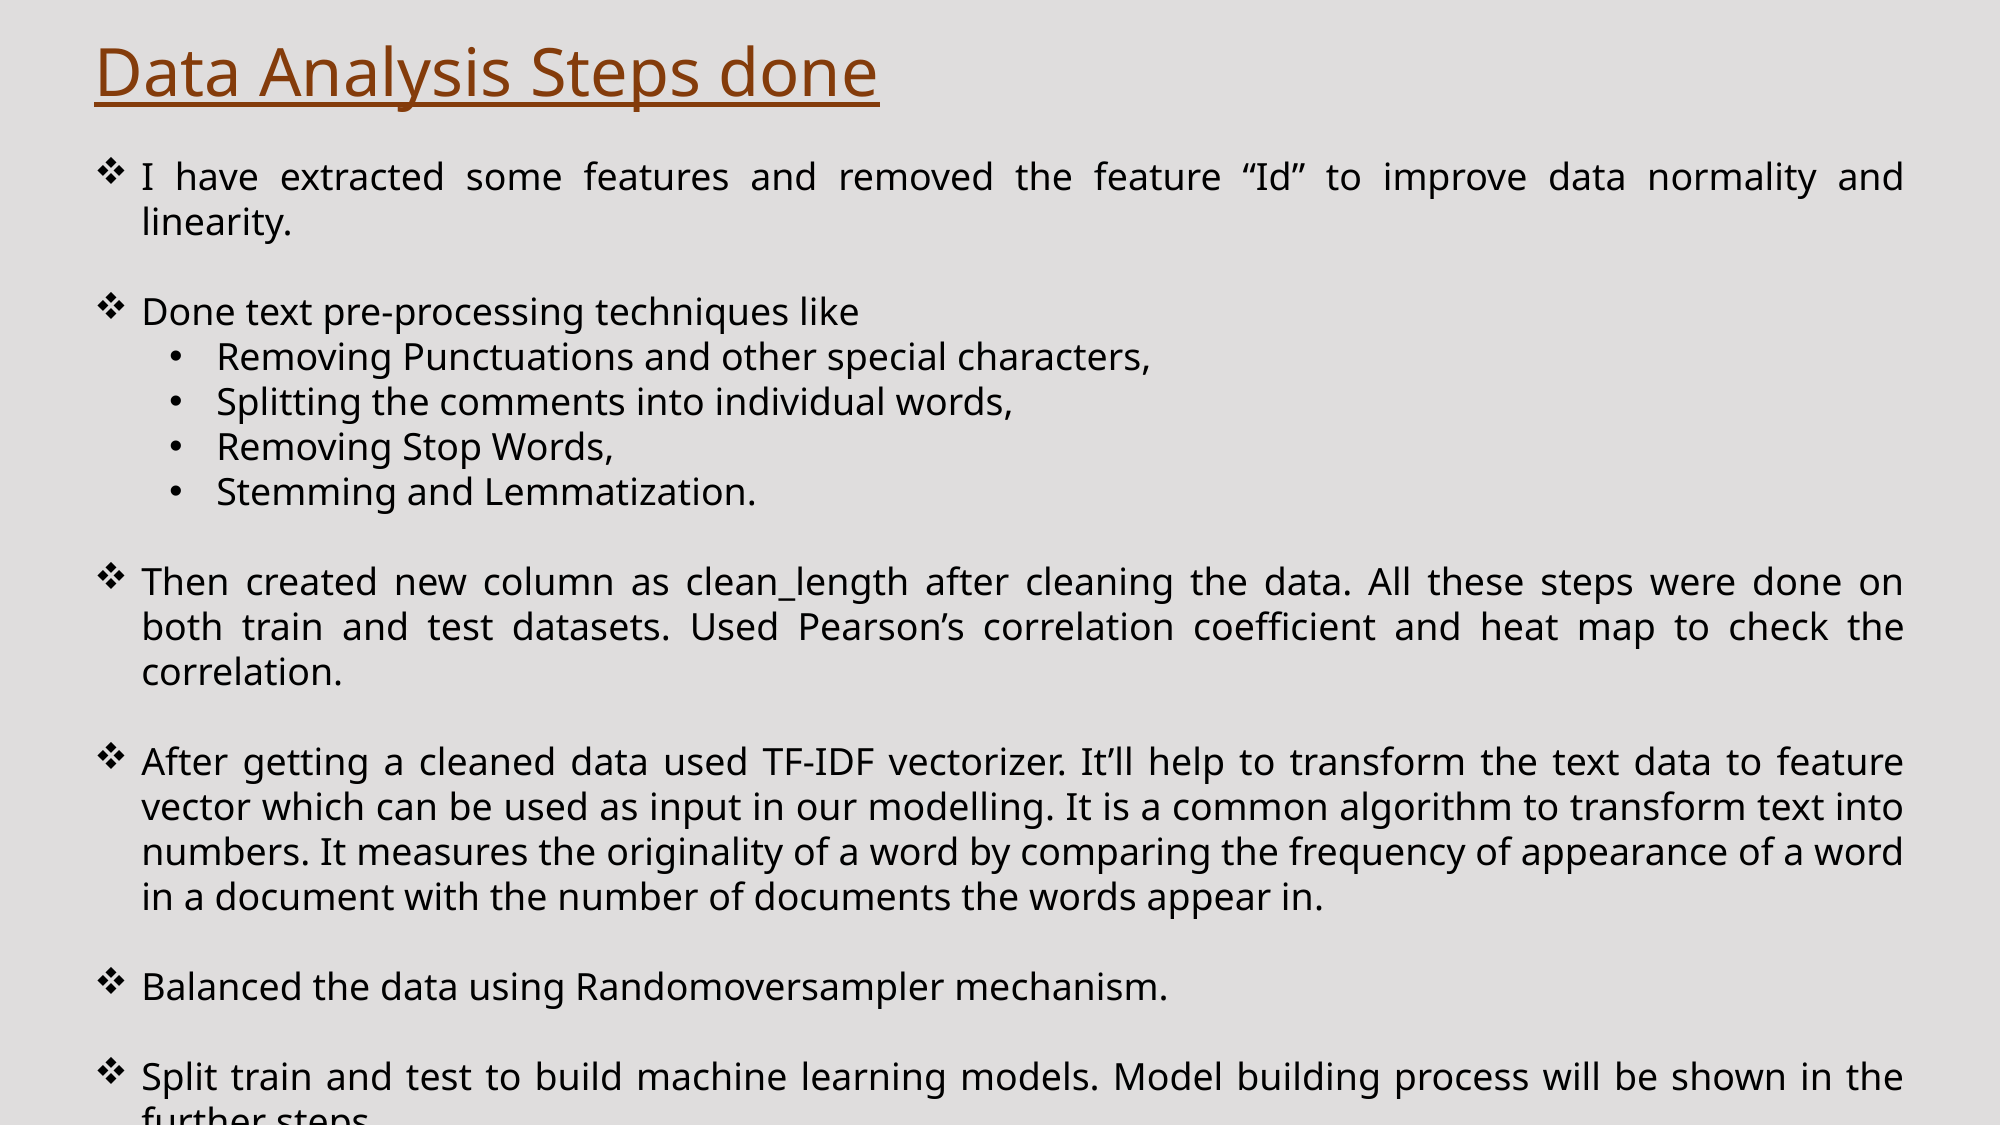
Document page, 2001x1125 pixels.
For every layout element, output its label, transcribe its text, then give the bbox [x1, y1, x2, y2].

text_box I have extracted some features and removed the feature “Id” to improve data normality and linearity. Done text pre-processing techniques like Removing Punctuations and other special characters, Splitting the comments into individual words, Removing Stop Words, Stemming and Lemmatization. Then created new column as clean_length after cleaning the data. All these steps were done on both train and test datasets. Used Pearson’s correlation coefficient and heat map to check the correlation. After getting a cleaned data used TF-IDF vectorizer. It’ll help to transform the text data to feature vector which can be used as input in our modelling. It is a common algorithm to transform text into numbers. It measures the originality of a word by comparing the frequency of appearance of a word in a document with the number of documents the words appear in. Balanced the data using Randomoversampler mechanism. Split train and test to build machine learning models. Model building process will be shown in the further steps. [79, 145, 1921, 1125]
text_box Data Analysis Steps done [79, 22, 1921, 118]
